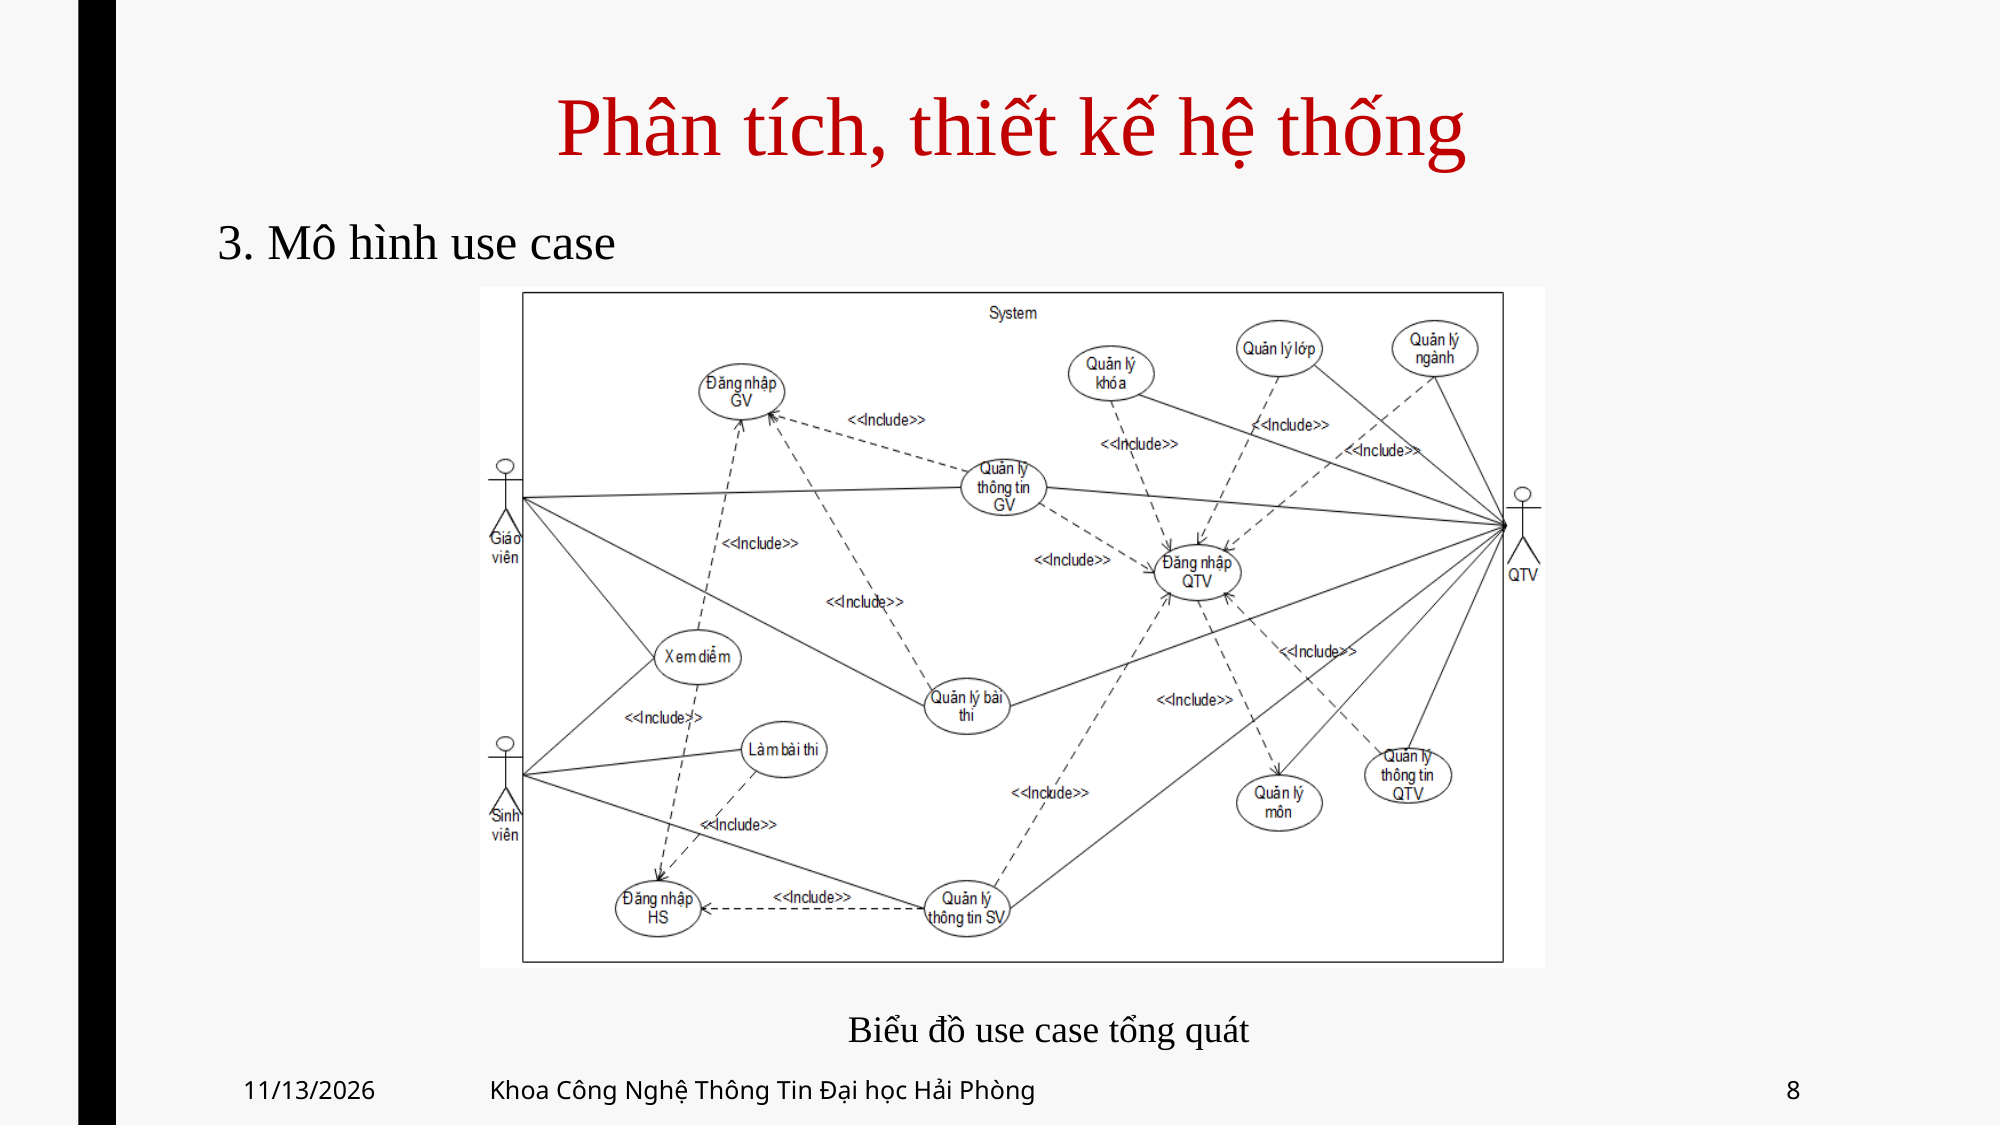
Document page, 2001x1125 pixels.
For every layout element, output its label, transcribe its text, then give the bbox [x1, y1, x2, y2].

text_box 3. Mô hình use case [202, 166, 1816, 1029]
footer Khoa Công Nghệ Thông Tin Đại học Hải Phòng [474, 1058, 1505, 1125]
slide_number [228, 1058, 426, 1125]
title Phân tích, thiết kế hệ thống [225, 73, 1800, 166]
slide_number 8 [1553, 1058, 1816, 1125]
picture [480, 287, 1545, 968]
text_box Biểu đồ use case tổng quát [694, 997, 1404, 1058]
